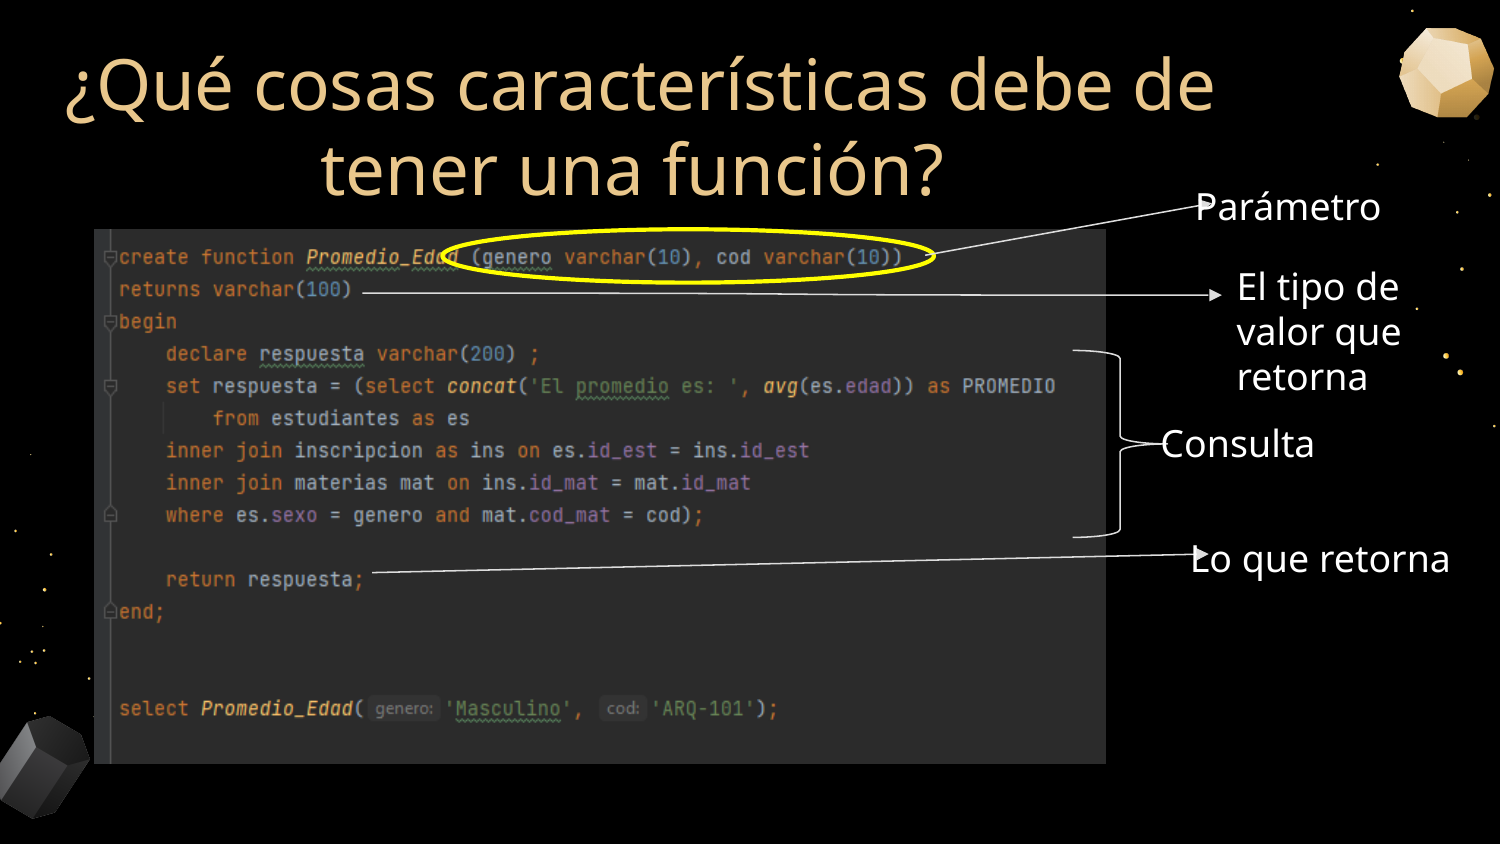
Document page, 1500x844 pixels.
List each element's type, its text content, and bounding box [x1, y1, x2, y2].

text_box Lo que retorna [1175, 527, 1476, 588]
text_box Consulta [1145, 412, 1341, 473]
picture [0, 228, 1107, 844]
text_box El tipo de valor que retorna [1221, 255, 1468, 405]
text_box Parámetro [1180, 175, 1397, 236]
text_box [362, 292, 1223, 296]
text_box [924, 203, 1213, 256]
text_box [1111, 352, 1145, 535]
picture [1376, 0, 1500, 482]
title ¿Qué cosas características debe de tener una función? [8, 24, 1275, 341]
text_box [372, 553, 1210, 573]
